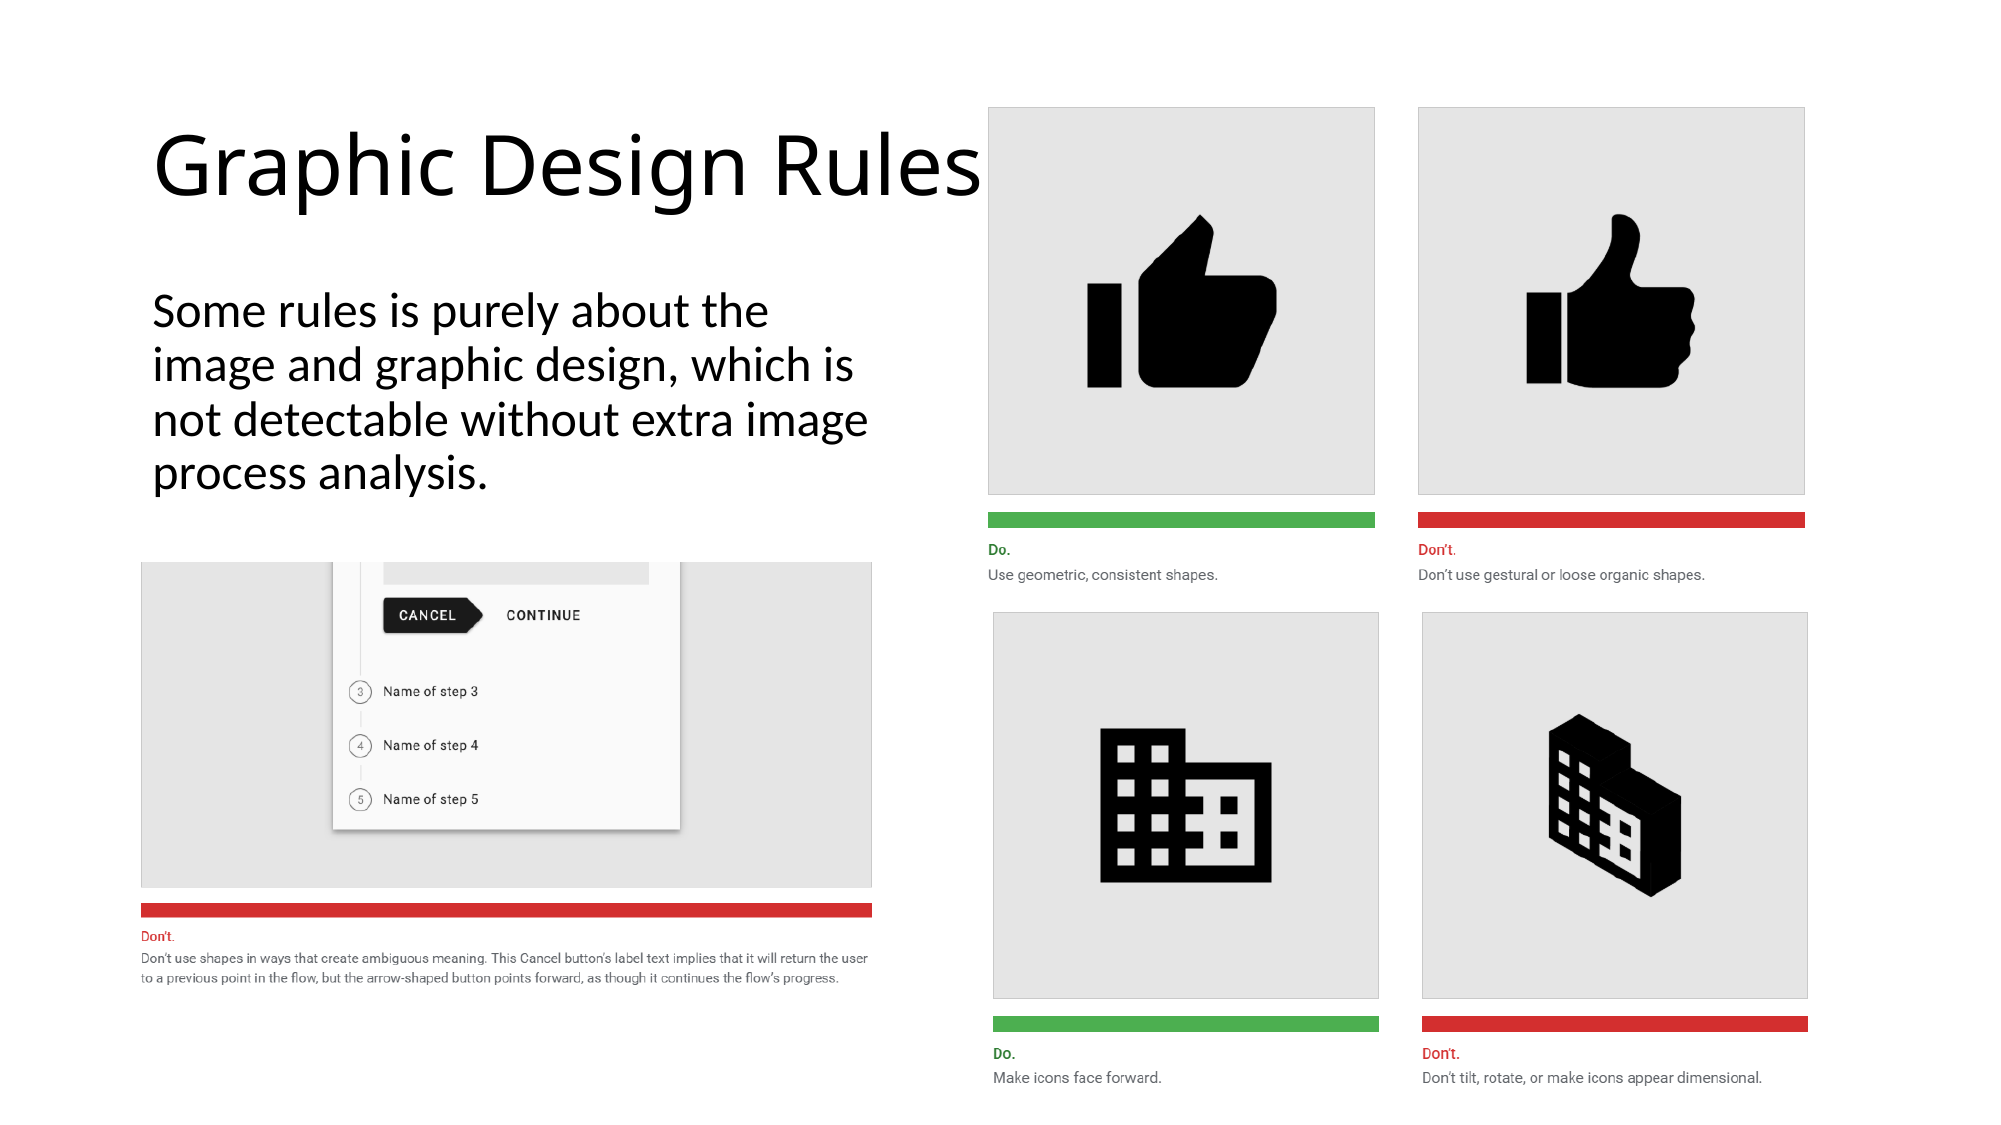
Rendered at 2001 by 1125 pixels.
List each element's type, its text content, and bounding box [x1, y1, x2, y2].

picture [977, 600, 1820, 1092]
title Graphic Design Rules [137, 59, 1863, 278]
list Some rules is purely about the image and graphic design, which is not detectable without extra image process analysis. [137, 277, 899, 592]
picture [125, 562, 887, 994]
picture [981, 101, 1820, 592]
